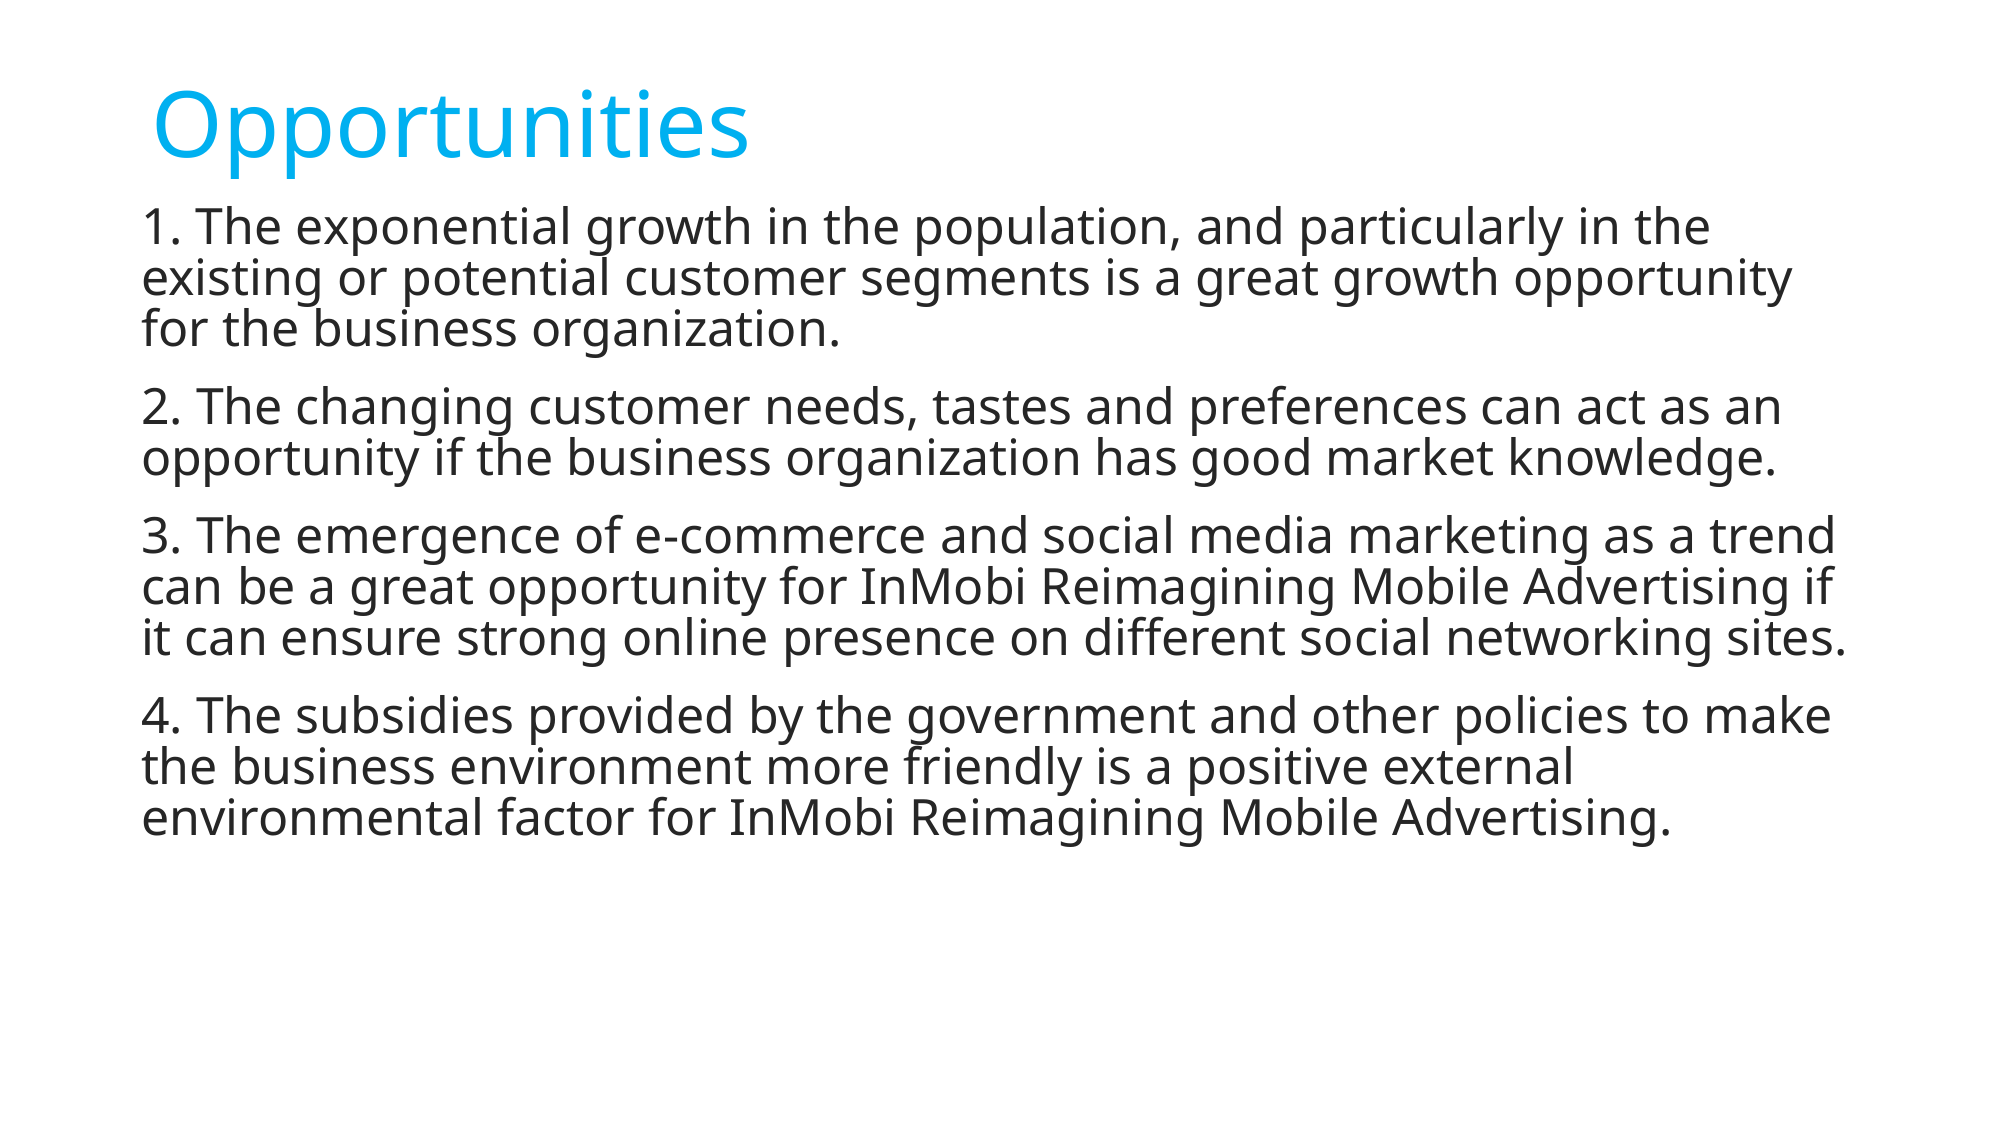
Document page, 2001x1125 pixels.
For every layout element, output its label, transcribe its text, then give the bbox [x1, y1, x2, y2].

list Opportunities 1. The exponential growth in the population, and particularly in the existing or potential customer segments is a great growth opportunity for the business organization. 2. The changing customer needs, tastes and preferences can act as an opportunity if the business organization has good market knowledge. 3. The emergence of e-commerce and social media marketing as a trend can be a great opportunity for InMobi Reimagining Mobile Advertising if it can ensure strong online presence on different social networking sites. 4. The subsidies provided by the government and other policies to make the business environment more friendly is a positive external environmental factor for InMobi Reimagining Mobile Advertising. [111, 75, 1876, 1021]
